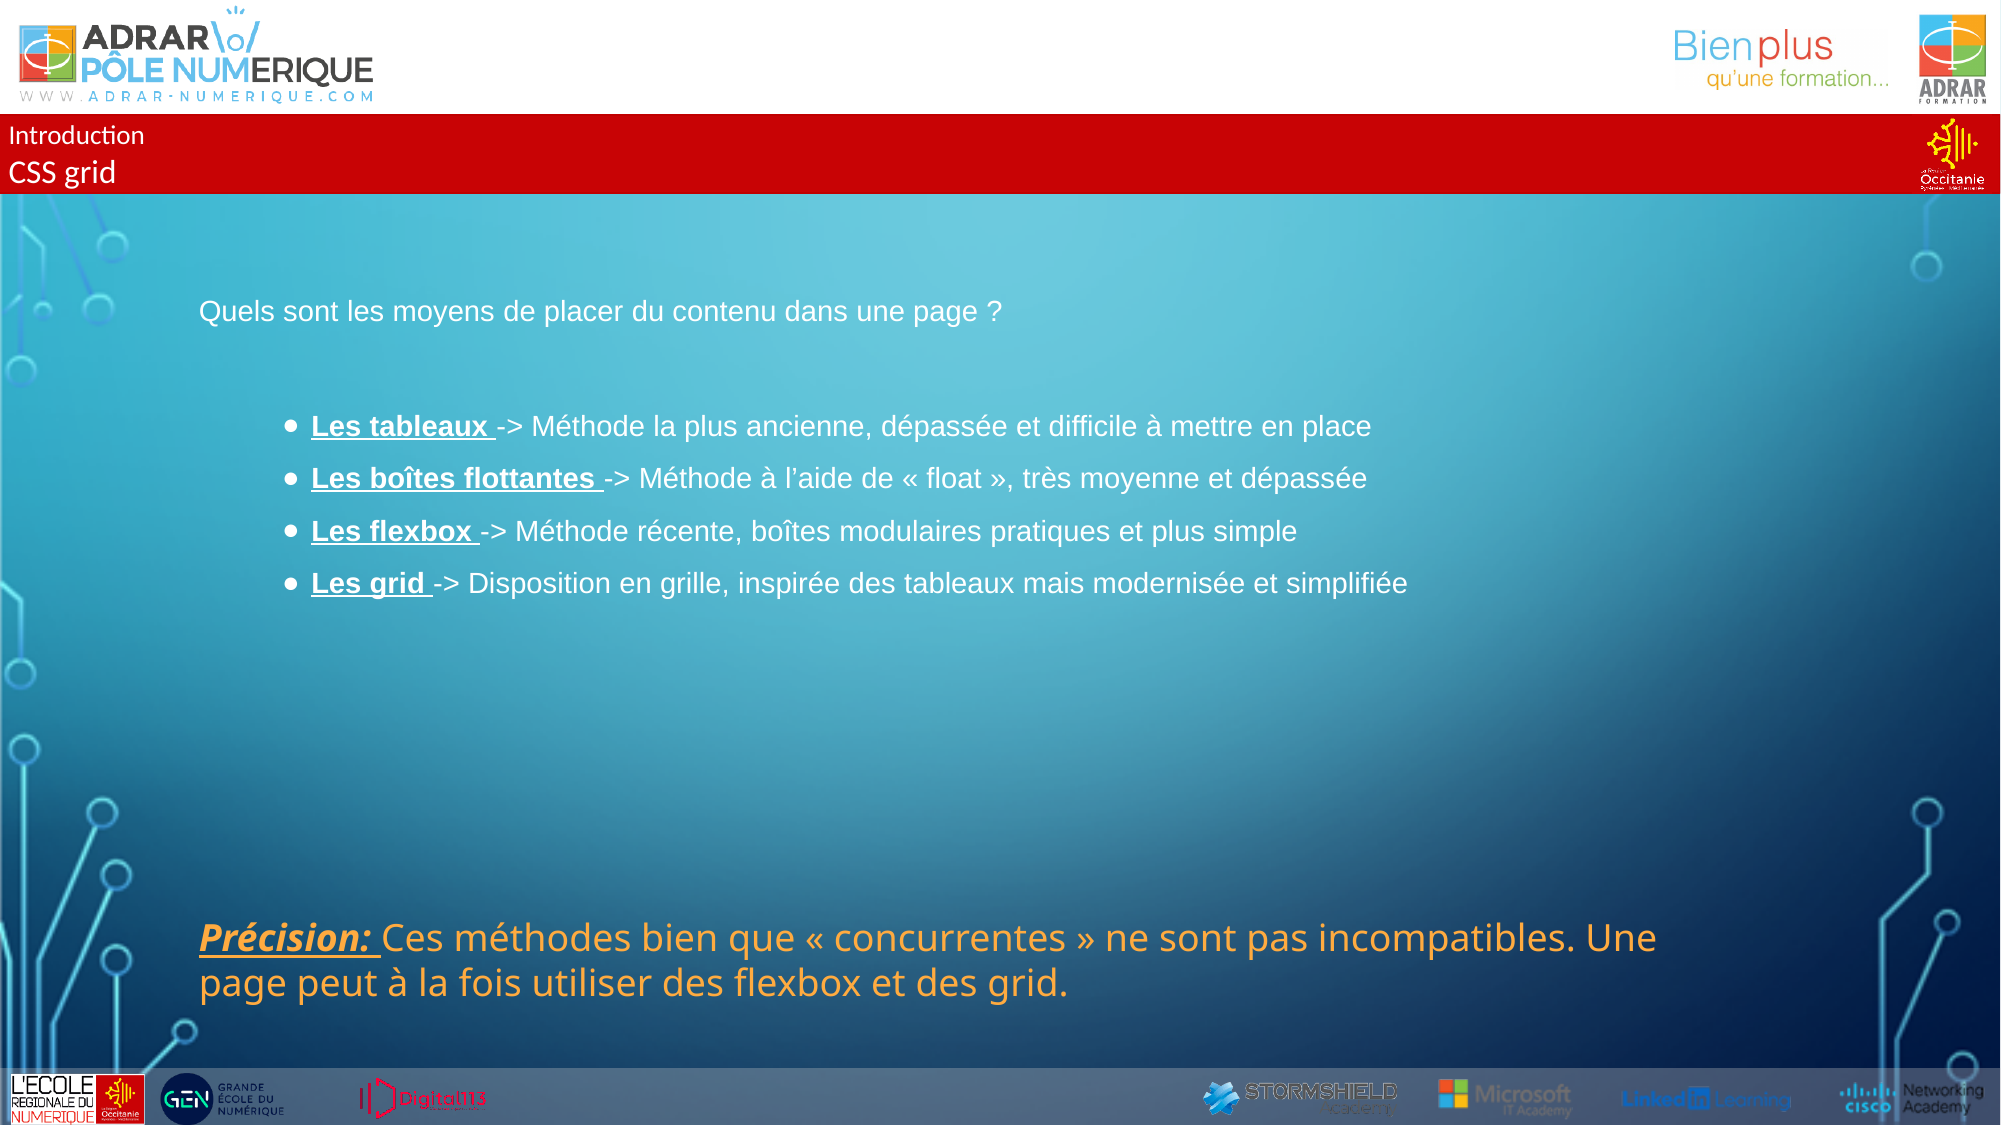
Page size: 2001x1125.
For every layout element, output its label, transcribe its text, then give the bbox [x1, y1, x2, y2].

picture [1202, 1076, 1397, 1121]
picture [10, 0, 384, 109]
list Quels sont les moyens de placer du contenu dans une page ? Les tableaux -> Méthode la plus ancienne, dépassée et difficile à mettre en place Les boîtes flottantes -> Méthode à l’aide de « float », très moyenne et dépassée Les flexbox -> Méthode récente, boîtes modulaires pratiques et plus simple Les grid -> Disposition en grille, inspirée des tableaux mais modernisée et simplifiée [183, 277, 1863, 927]
picture [0, 114, 2001, 1125]
picture [1675, 29, 1888, 90]
picture [10, 1071, 145, 1125]
text_box Précision: Ces méthodes bien que « concurrentes » ne sont pas incompatibles. Une page peut à la fois utiliser des flexbox et des grid. [183, 906, 1694, 1012]
picture [347, 1076, 498, 1122]
text_box Introduction CSS grid [0, 102, 383, 205]
picture [1916, 11, 1988, 106]
